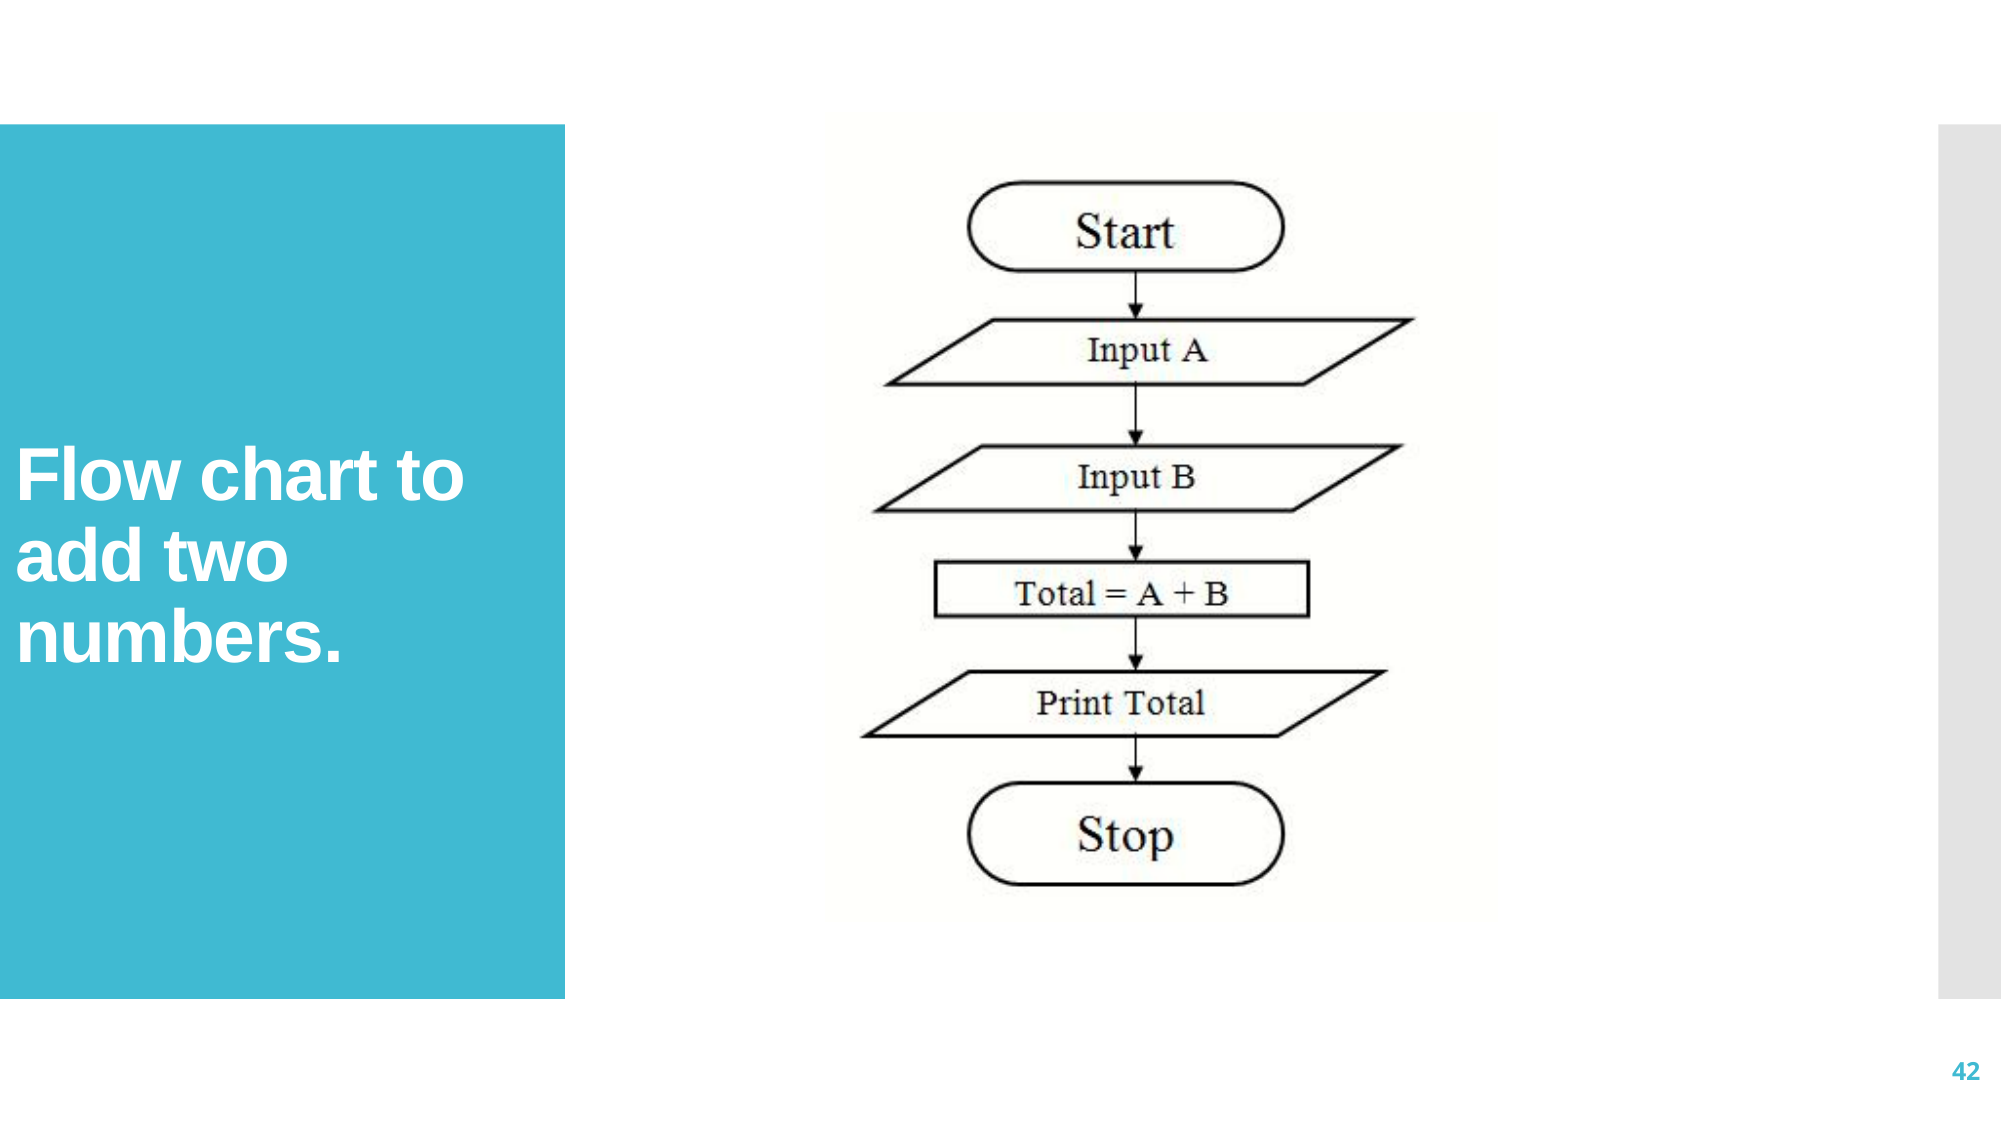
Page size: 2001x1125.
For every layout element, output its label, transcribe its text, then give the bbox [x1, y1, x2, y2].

slide_number 42 [1744, 1042, 1996, 1103]
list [824, 112, 1498, 922]
title Flow chart to add two numbers. [0, 174, 550, 940]
